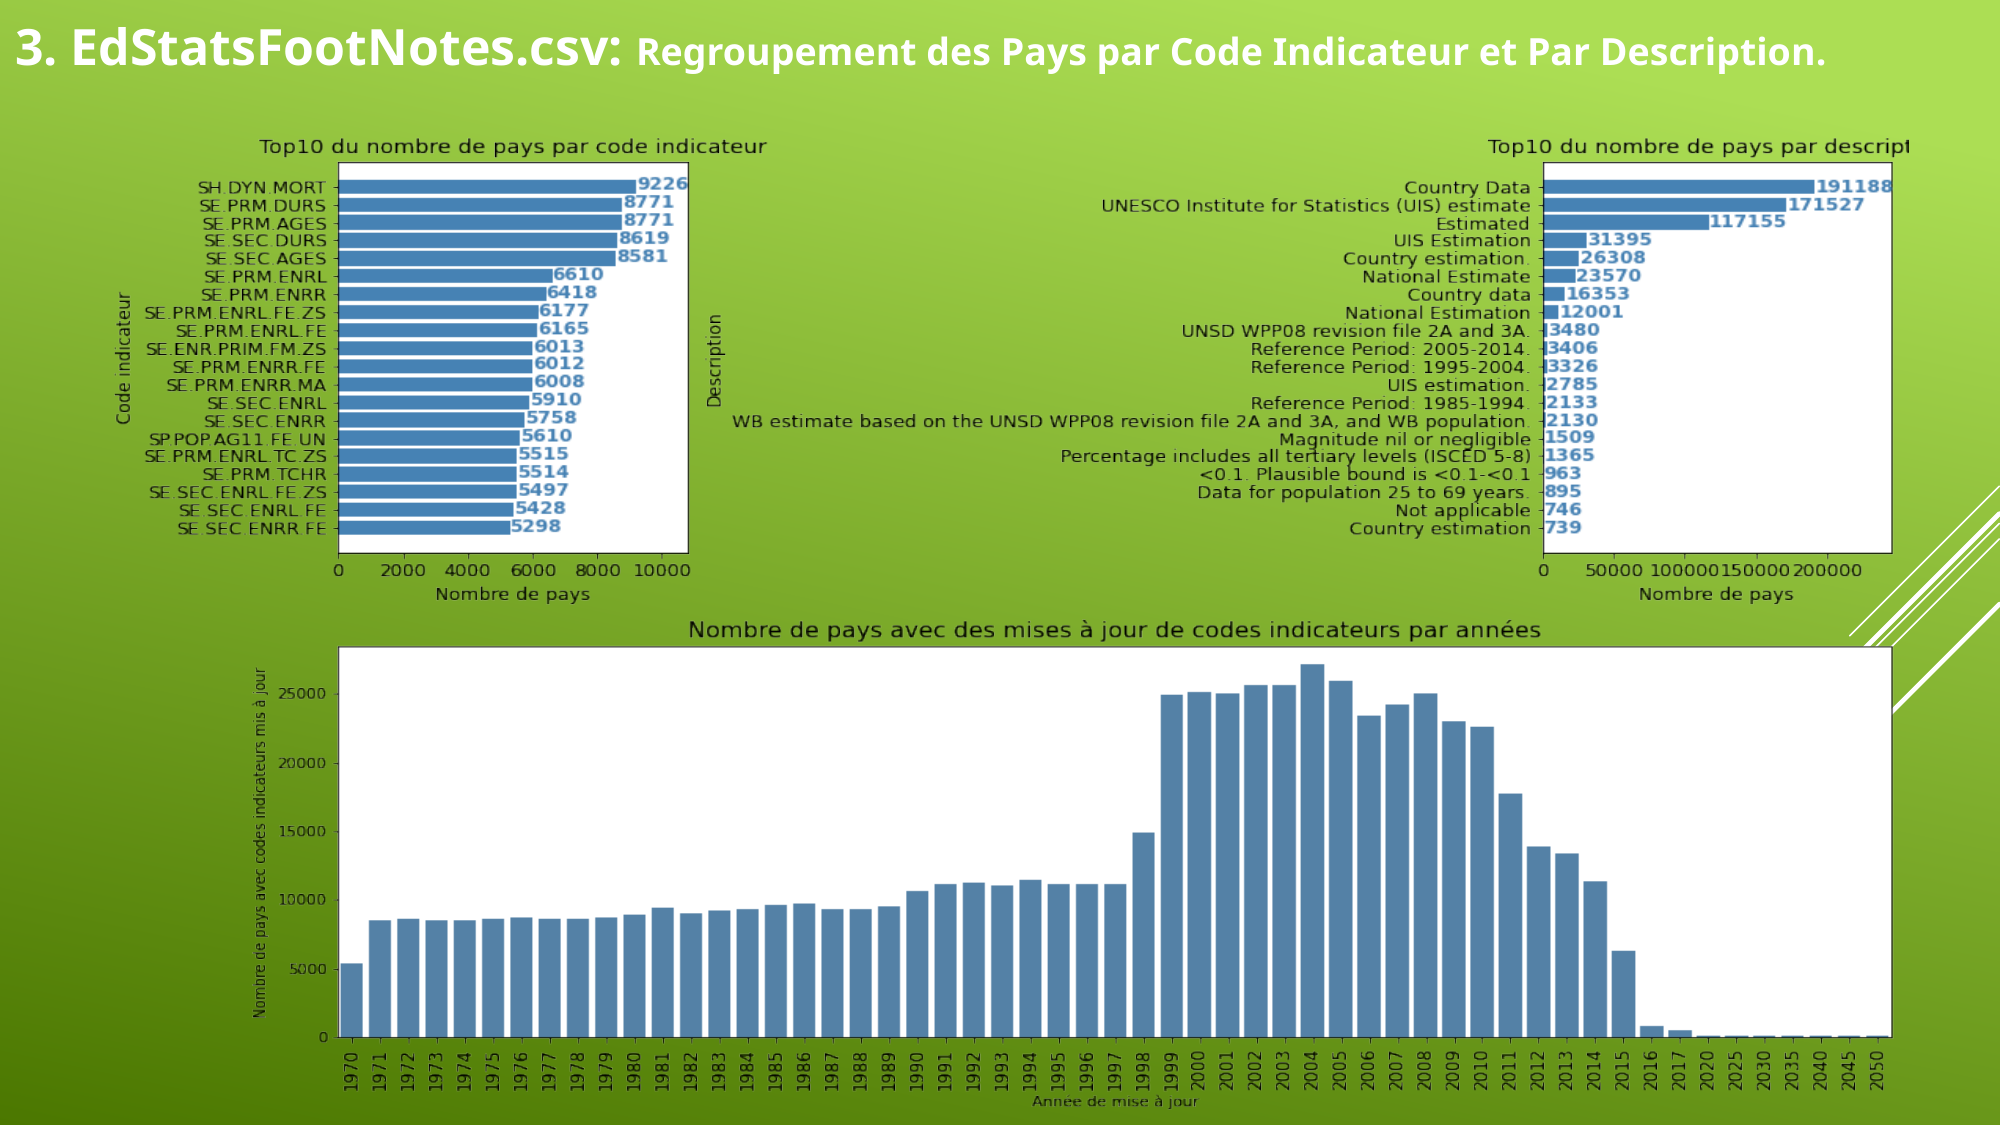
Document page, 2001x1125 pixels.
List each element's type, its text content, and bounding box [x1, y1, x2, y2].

picture [99, 122, 1910, 1125]
title 3. EdStatsFootNotes.csv: Regroupement des Pays par Code Indicateur et Par Description. [0, 0, 2000, 1125]
